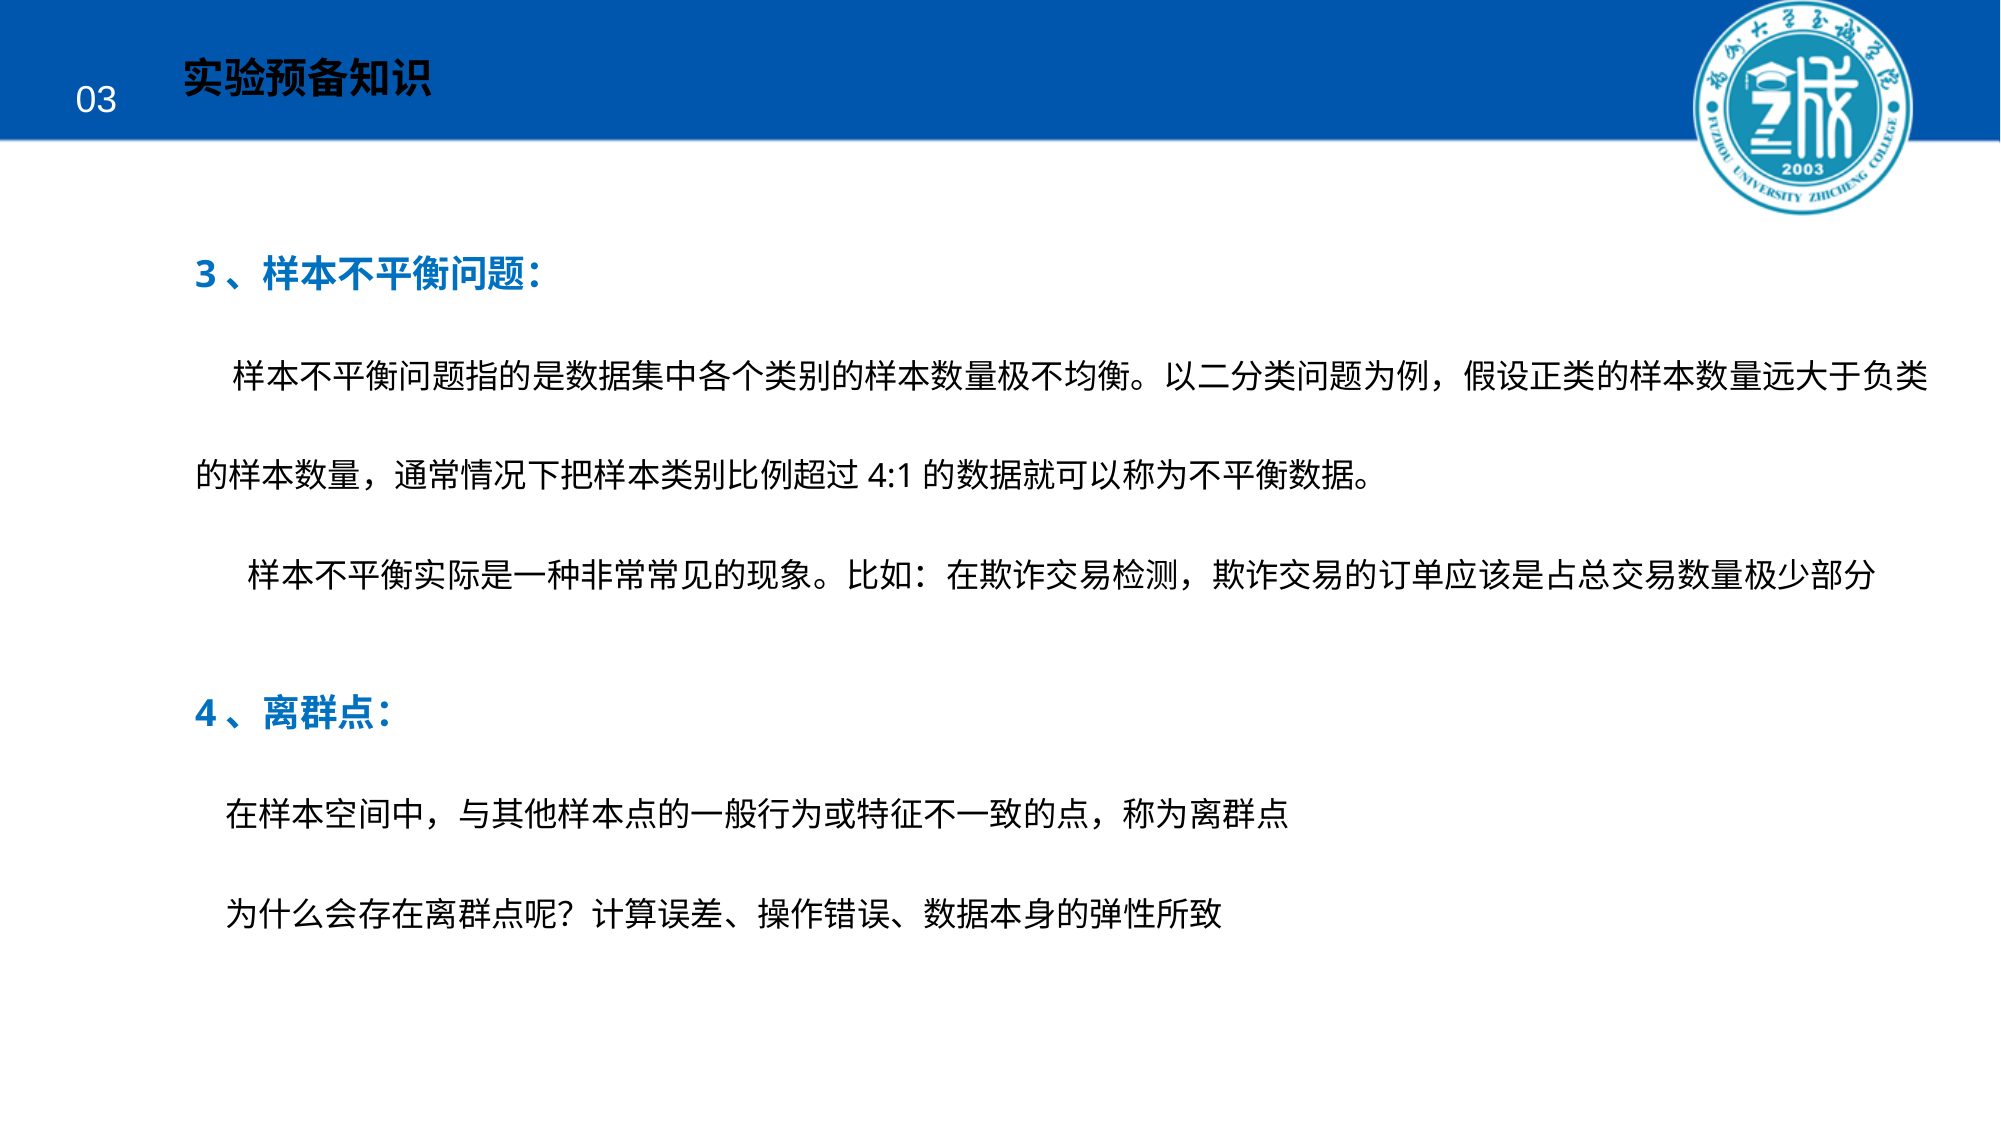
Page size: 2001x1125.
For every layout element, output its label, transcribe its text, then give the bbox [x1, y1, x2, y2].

text_box 3、样本不平衡问题： 样本不平衡问题指的是数据集中各个类别的样本数量极不均衡。以二分类问题为例，假设正类的样本数量远大于负类的样本数量，通常情况下把样本类别比例超过4:1的数据就可以称为不平衡数据。 样本不平衡实际是一种非常常见的现象。比如：在欺诈交易检测，欺诈交易的订单应该是占总交易数量极少部分 [180, 197, 1956, 602]
text_box 4、离群点： 在样本空间中，与其他样本点的一般行为或特征不一致的点，称为离群点 为什么会存在离群点呢？计算误差、操作错误、数据本身的弹性所致 [180, 636, 1956, 941]
picture [0, 0, 2001, 1125]
text_box 实验预备知识 [167, 44, 732, 110]
text_box 03 [60, 67, 143, 128]
